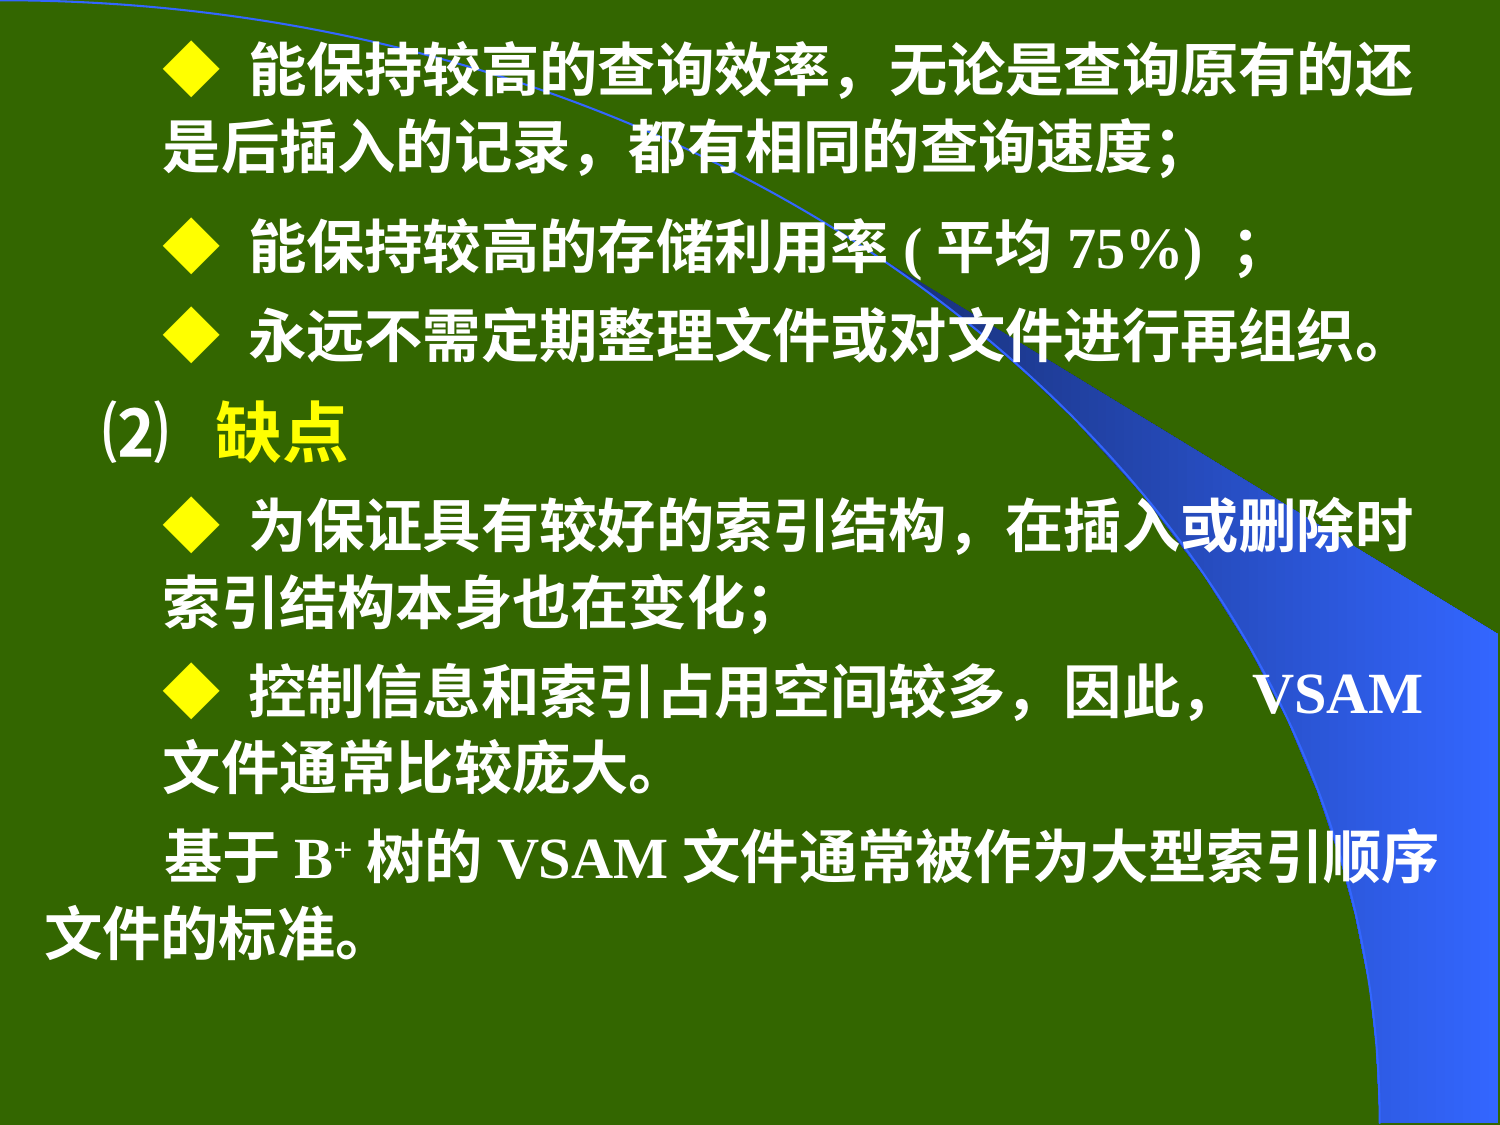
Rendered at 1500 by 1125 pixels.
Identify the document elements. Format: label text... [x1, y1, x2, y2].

text_box ◆ 能保持较高的查询效率，无论是查询原有的还是后插入的记录，都有相同的查询速度； ◆ 能保持较高的存储利用率(平均75%) ； ◆ 永远不需定期整理文件或对文件进行再组织。 ⑵ 缺点 ◆ 为保证具有较好的索引结构，在插入或删除时索引结构本身也在变化； ◆ 控制信息和索引占用空间较多，因此，VSAM文件通常比较庞大。 基于B+树的VSAM文件通常被作为大型索引顺序文件的标准。 [29, 19, 1475, 1000]
